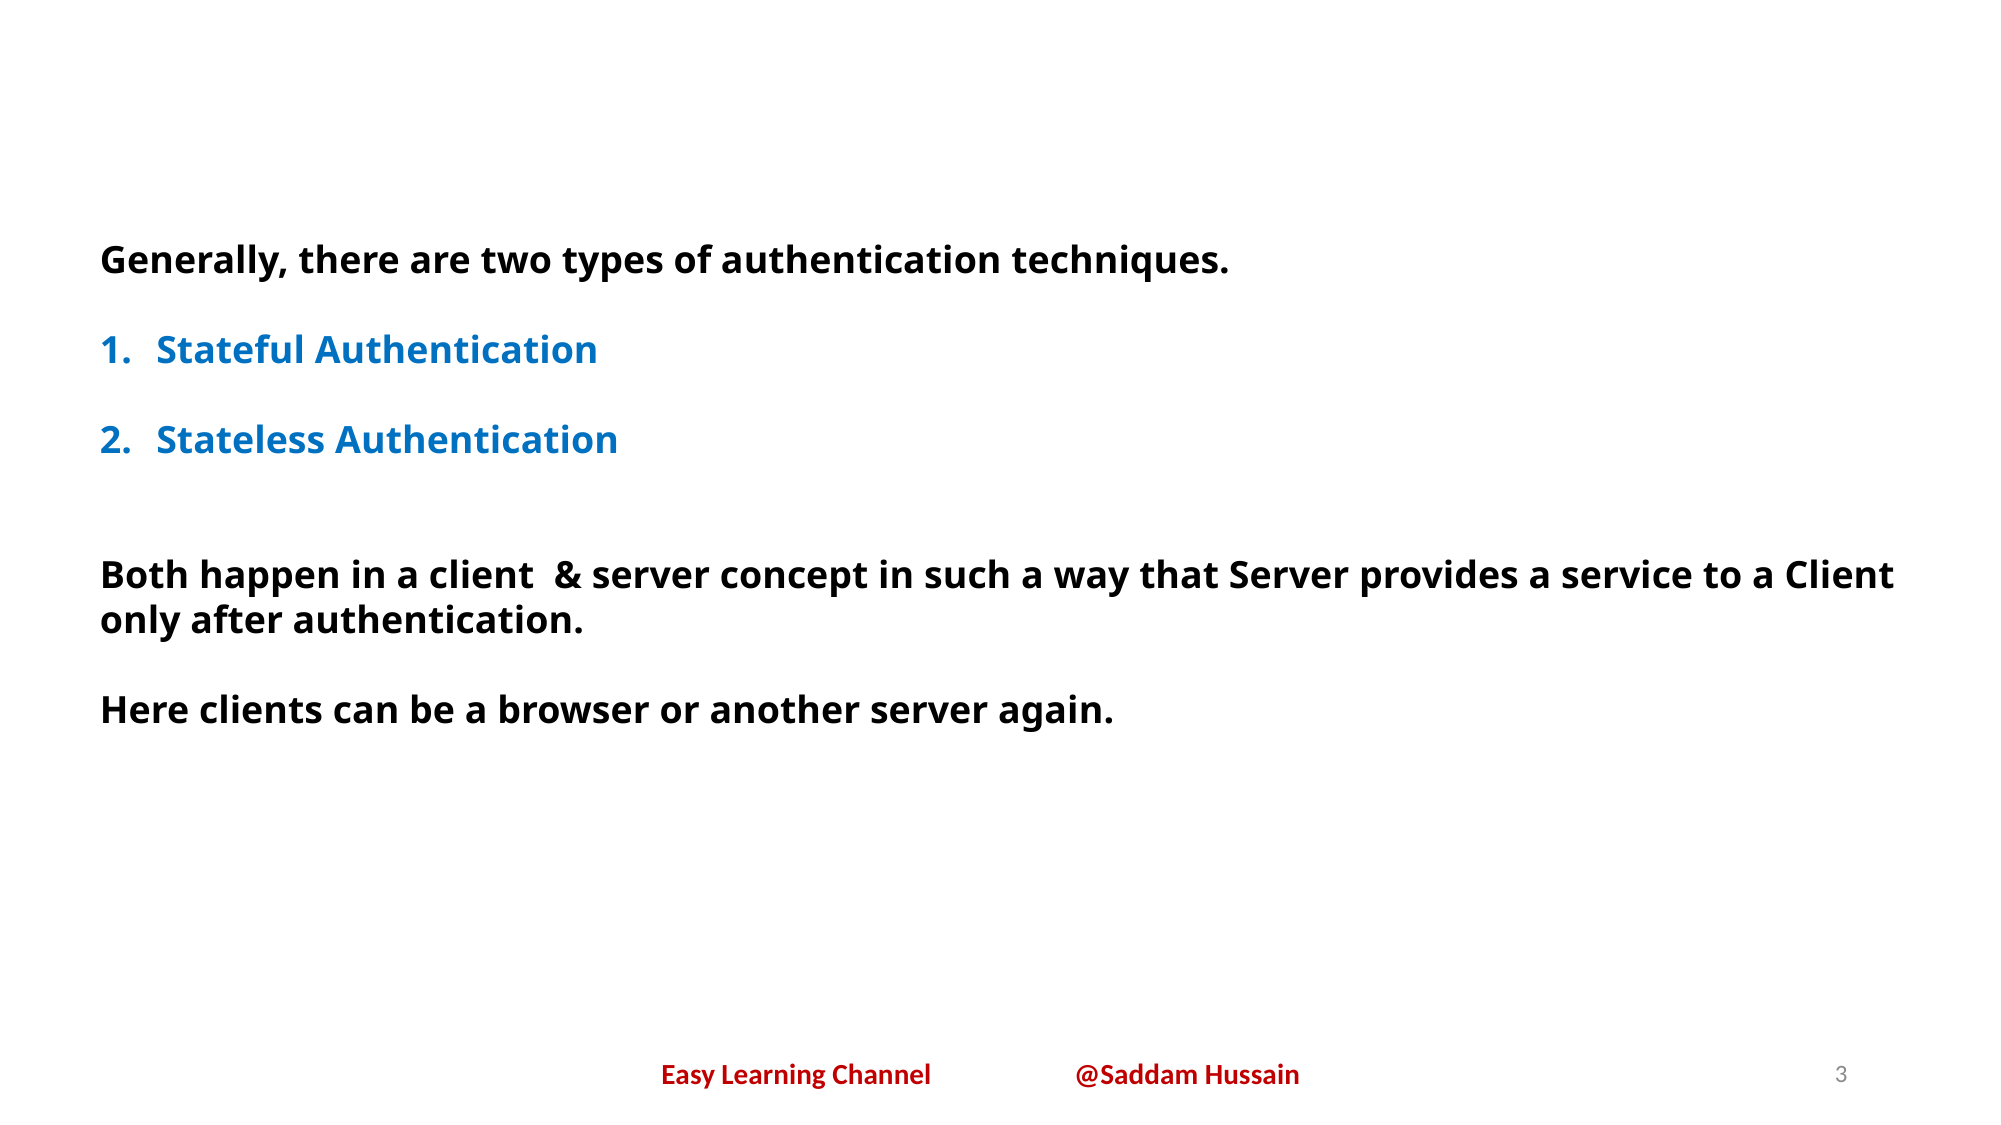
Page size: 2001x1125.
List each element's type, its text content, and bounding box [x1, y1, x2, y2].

slide_number 3 [1412, 1042, 1863, 1103]
text_box Generally, there are two types of authentication techniques. Stateful Authentication Stateless Authentication Both happen in a client & server concept in such a way that Server provides a service to a Client only after authentication. Here clients can be a browser or another server again. [85, 228, 1976, 739]
footer Easy Learning Channel @Saddam Hussain [643, 1042, 1319, 1103]
